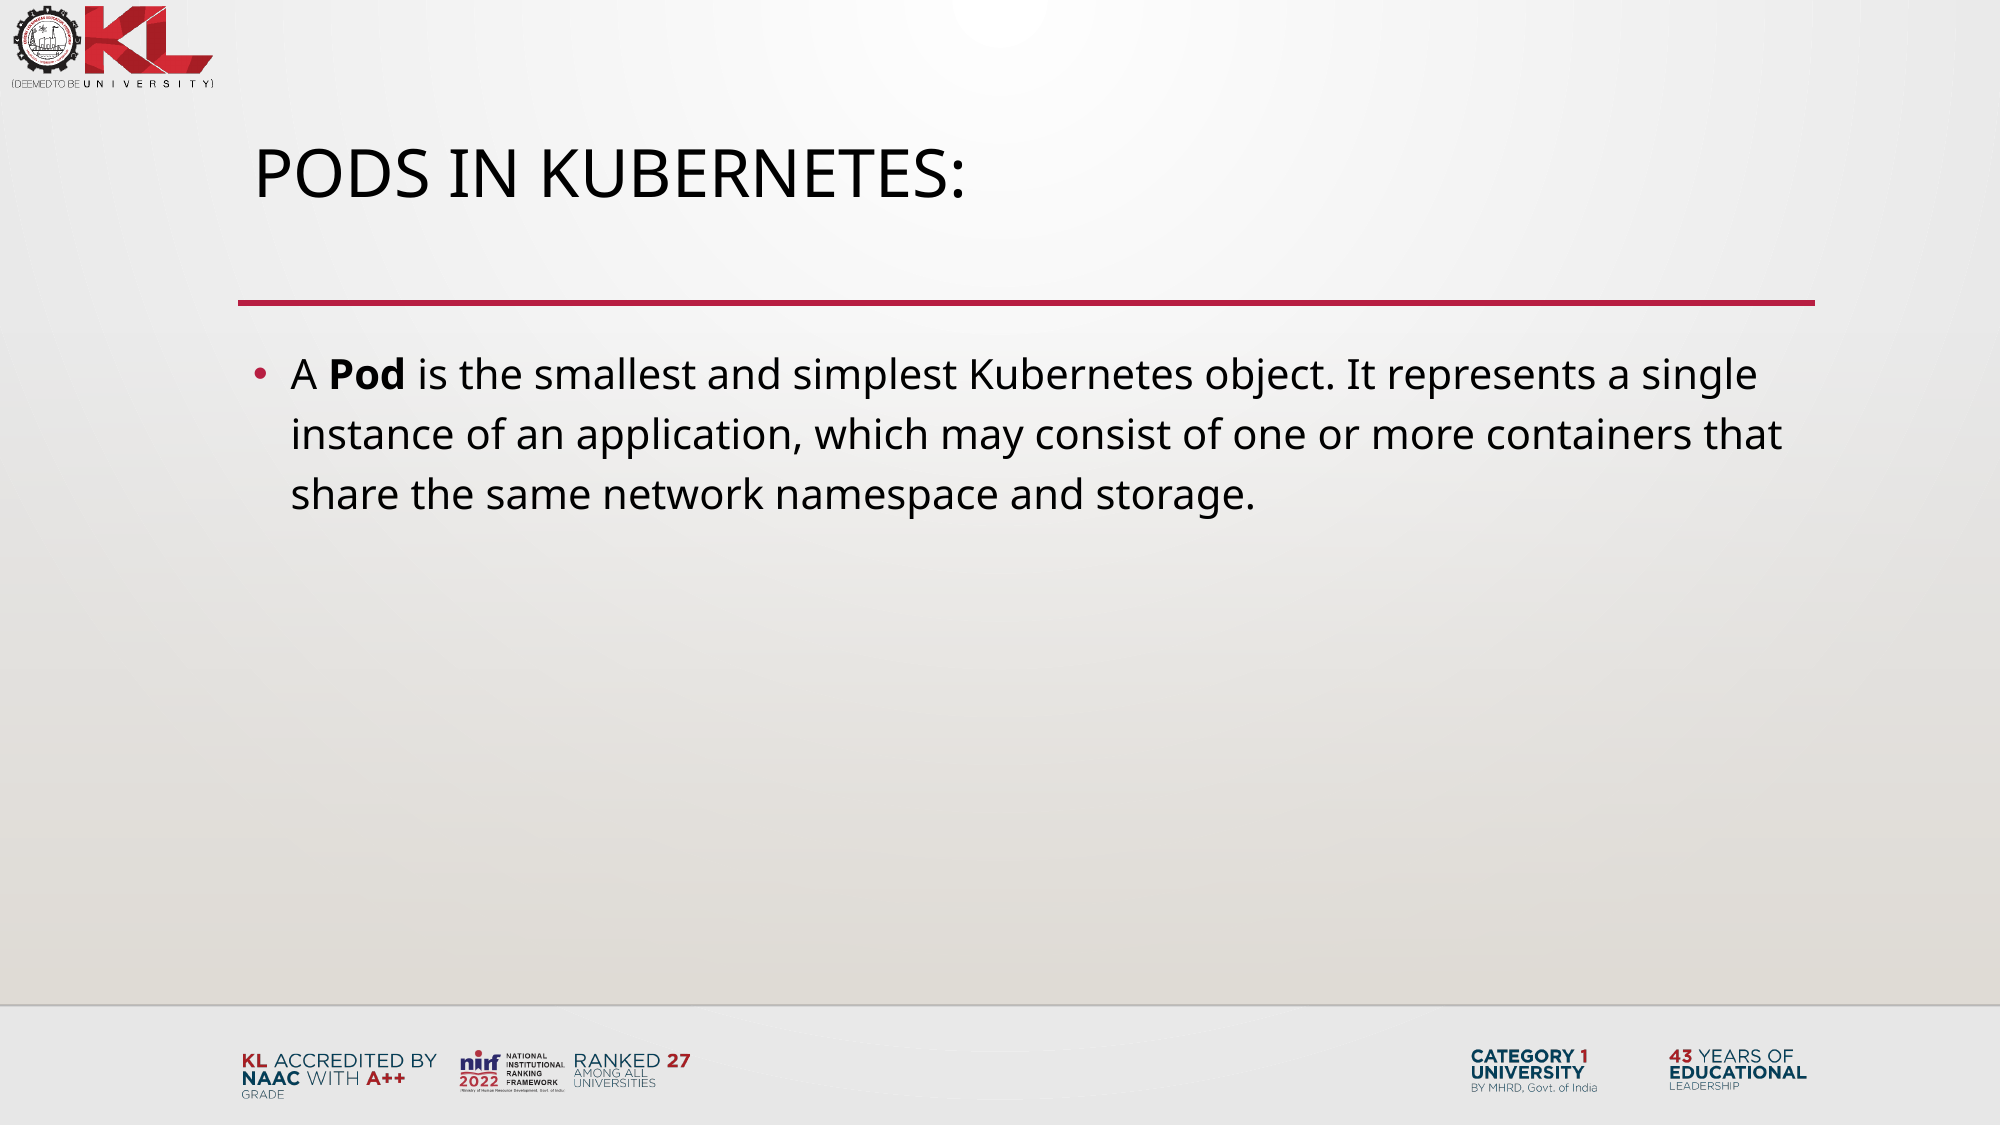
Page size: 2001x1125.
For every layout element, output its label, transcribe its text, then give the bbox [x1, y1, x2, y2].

picture [238, 1045, 716, 1103]
picture [1447, 1045, 1814, 1101]
list A Pod is the smallest and simplest Kubernetes object. It represents a single instance of an application, which may consist of one or more containers that share the same network namespace and storage. [238, 330, 1814, 897]
picture [12, 5, 213, 88]
title Pods in Kubernetes: [238, 131, 1814, 305]
